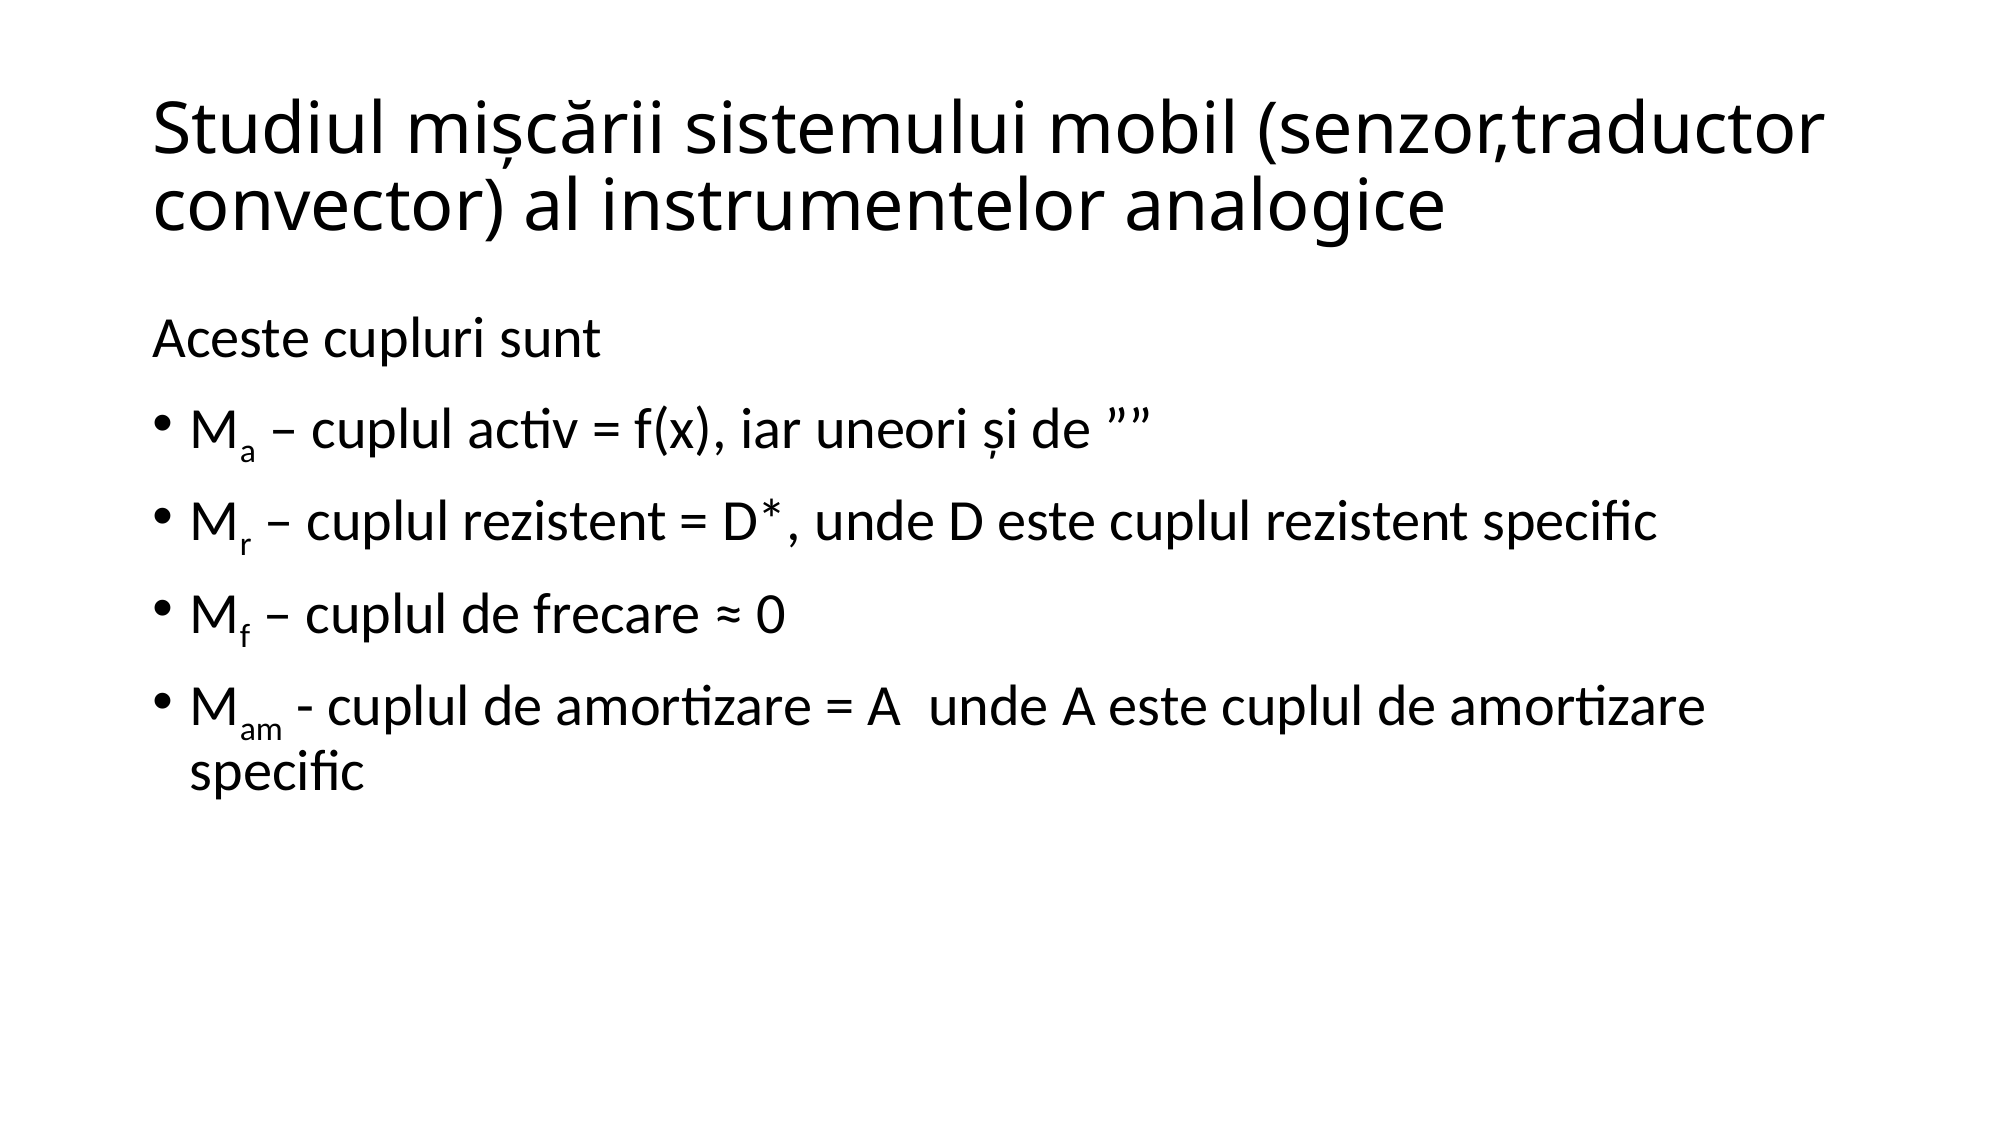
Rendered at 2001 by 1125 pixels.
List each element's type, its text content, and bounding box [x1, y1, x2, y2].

title Studiul mișcării sistemului mobil (senzor,traductor convector) al instrumentelor analogice [137, 59, 1863, 278]
